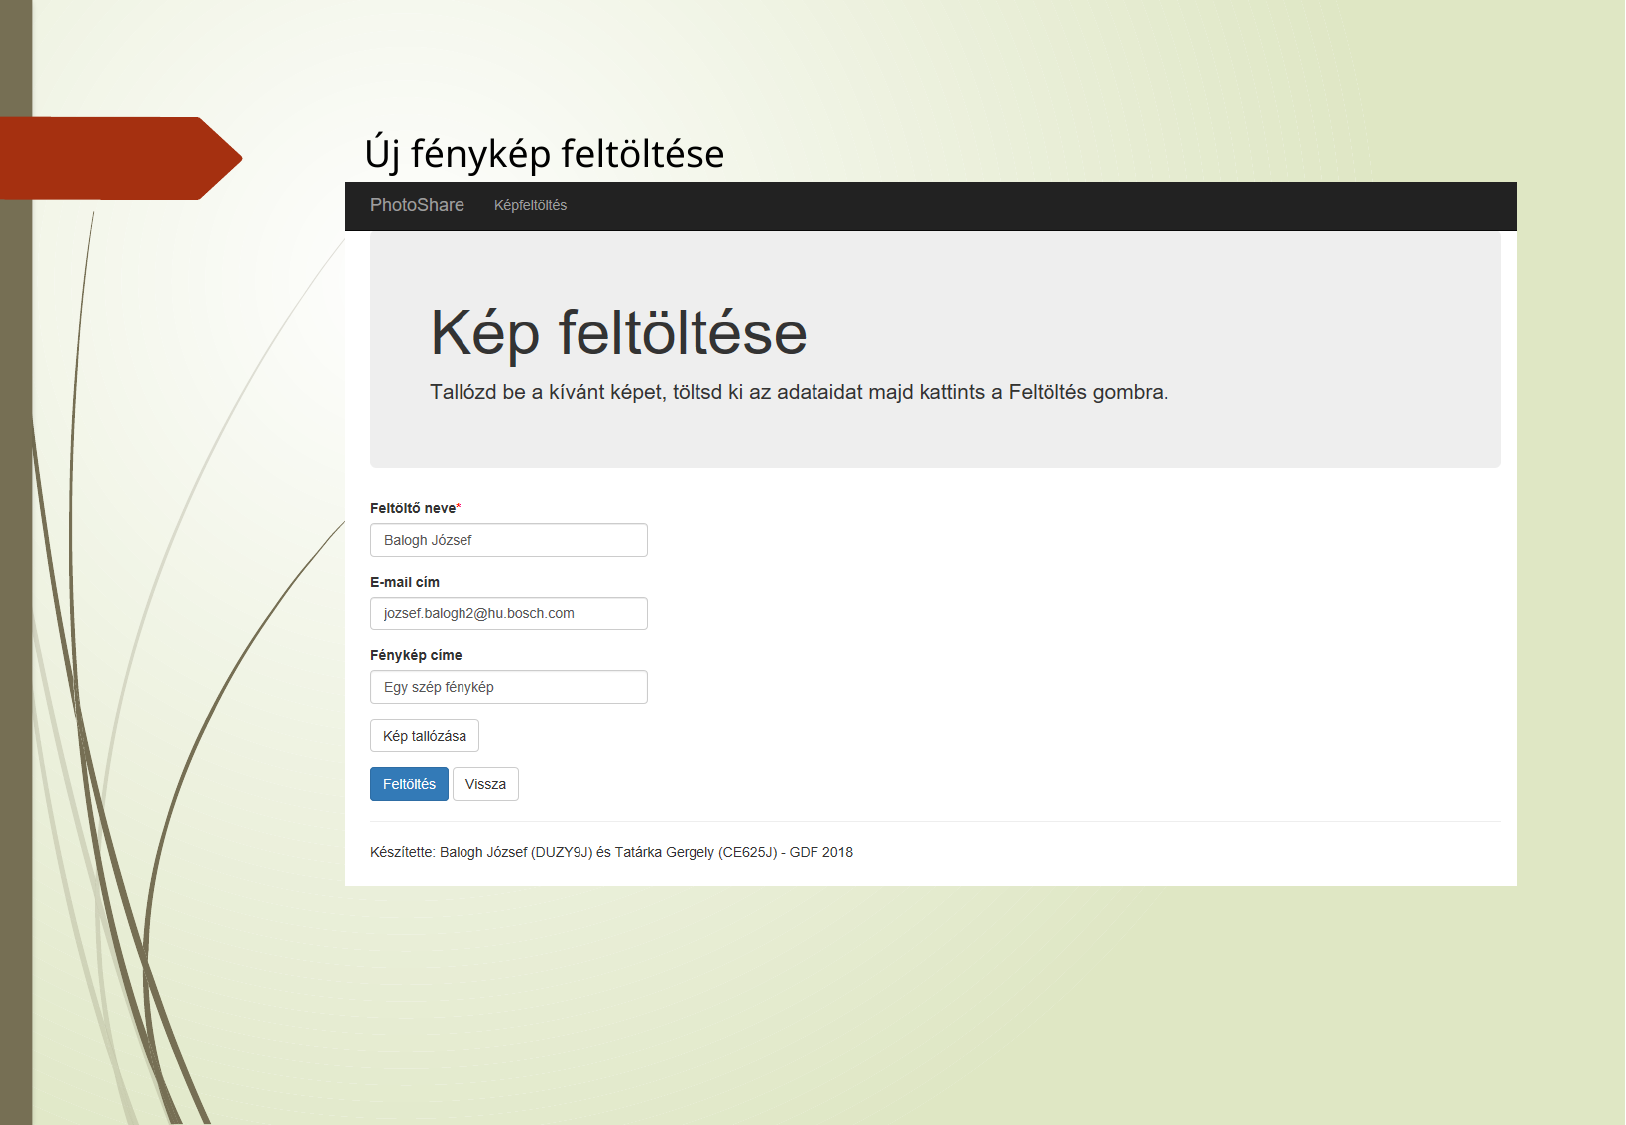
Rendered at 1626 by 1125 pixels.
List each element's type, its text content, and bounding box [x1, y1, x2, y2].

text_box Új fénykép feltöltése [349, 122, 741, 181]
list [345, 182, 1517, 886]
